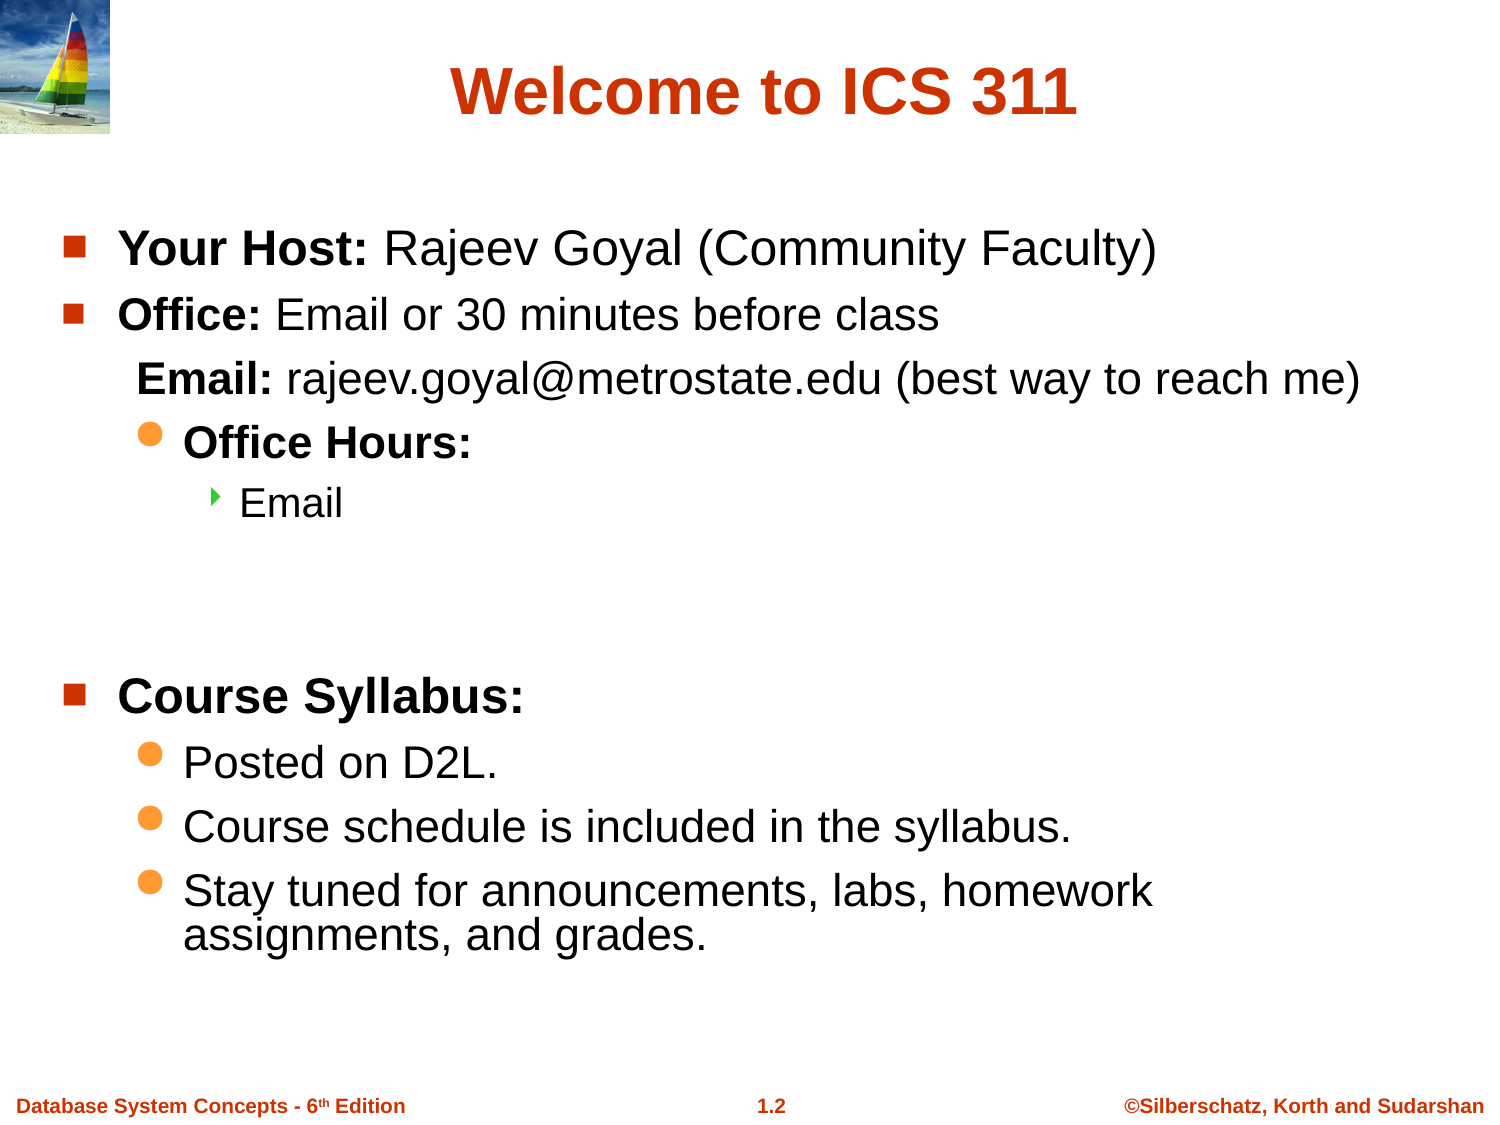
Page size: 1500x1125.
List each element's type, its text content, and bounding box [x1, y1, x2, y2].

text_box Welcome to ICS 311 [127, 14, 1403, 136]
picture [0, 0, 110, 134]
text_box Your Host: Rajeev Goyal (Community Faculty) Office: Email or 30 minutes before class Email: rajeev.goyal@metrostate.edu (best way to reach me) Office Hours: Email Course Syllabus: Posted on D2L. Course schedule is included in the syllabus. Stay tuned for announcements, labs, homework assignments, and grades. [46, 219, 1446, 1055]
